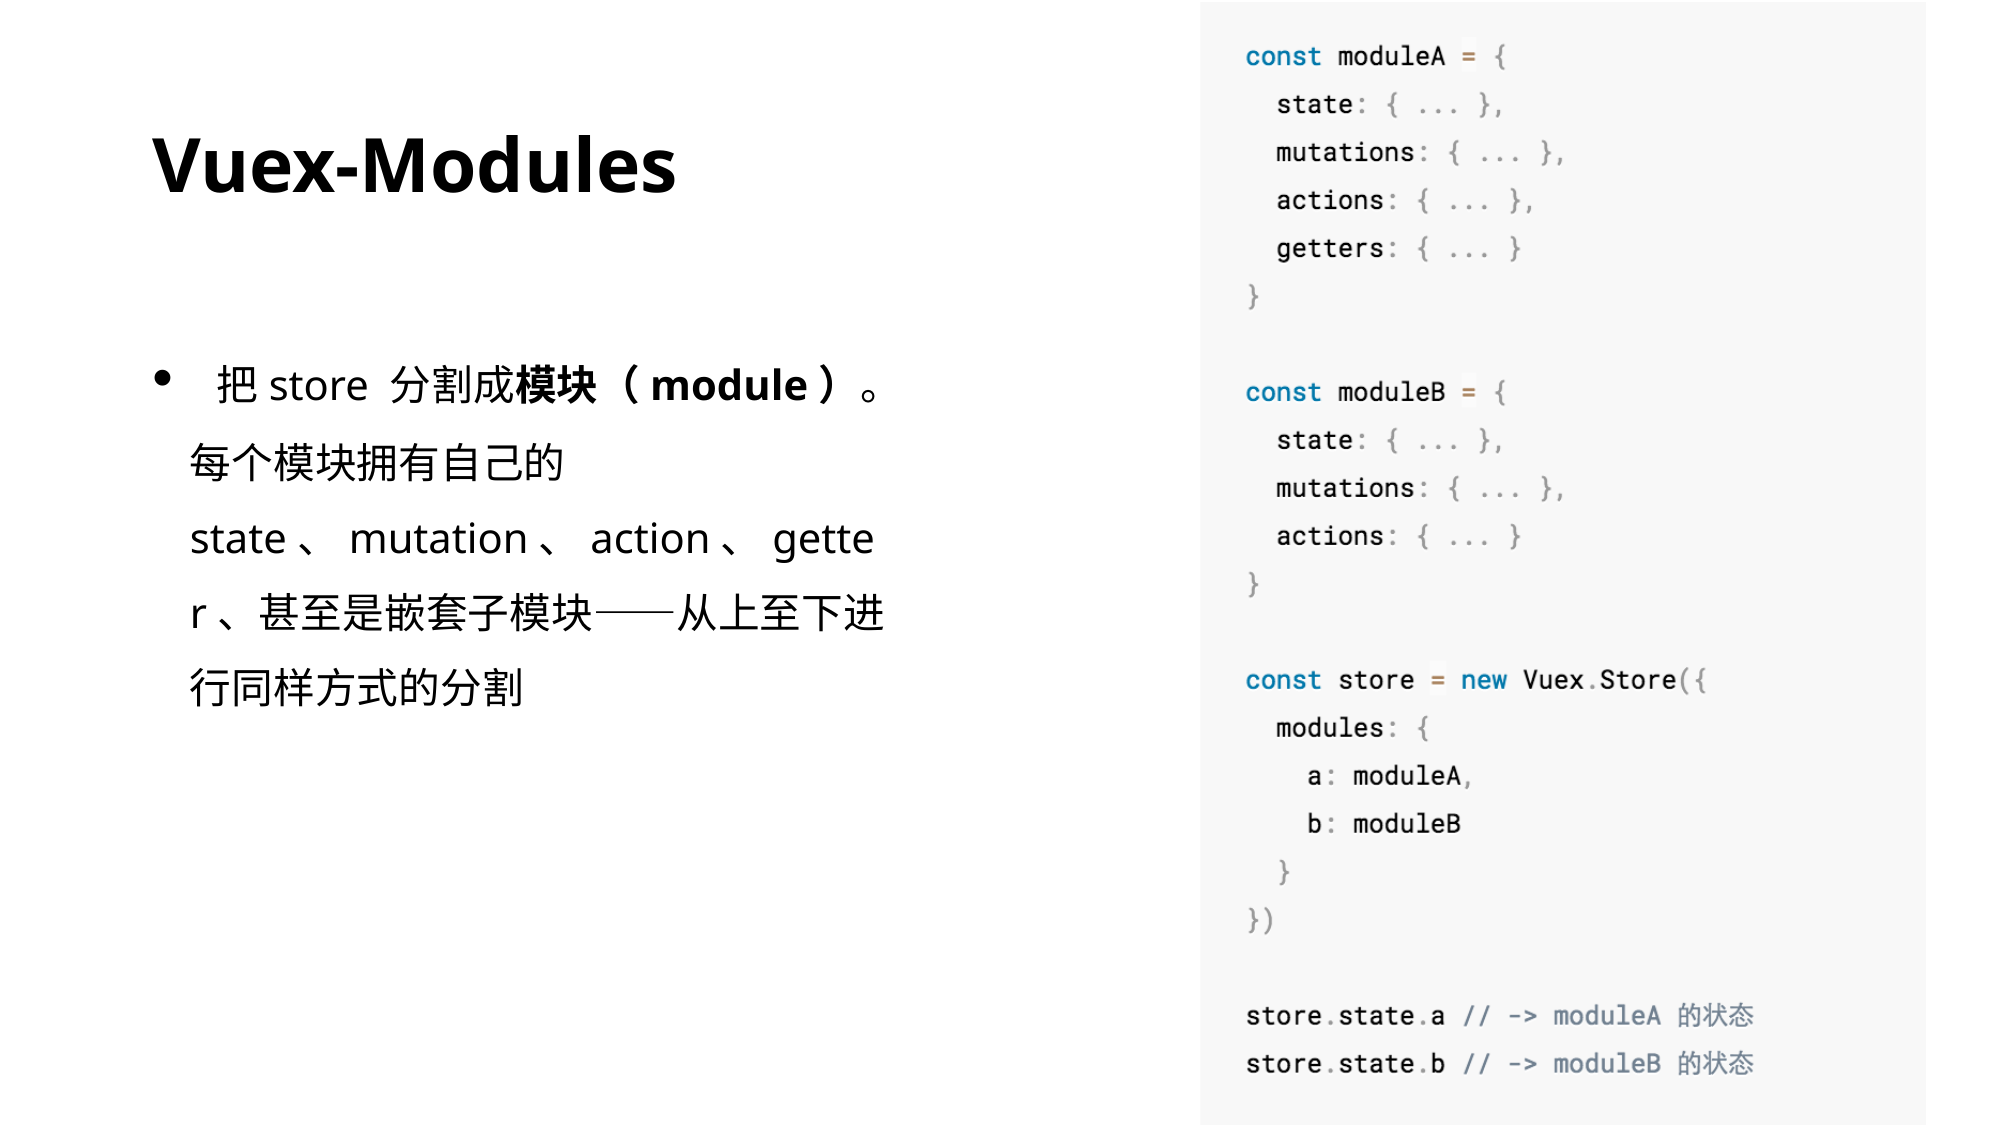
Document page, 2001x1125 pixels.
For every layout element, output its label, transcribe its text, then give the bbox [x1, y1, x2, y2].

title Vuex-Modules [137, 59, 1194, 278]
picture [1194, 2, 1926, 1125]
list 把store 分割成模块（module）。每个模块拥有自己的 state、mutation、action、getter、甚至是嵌套子模块——从上至下进行同样方式的分割 [137, 299, 903, 1014]
